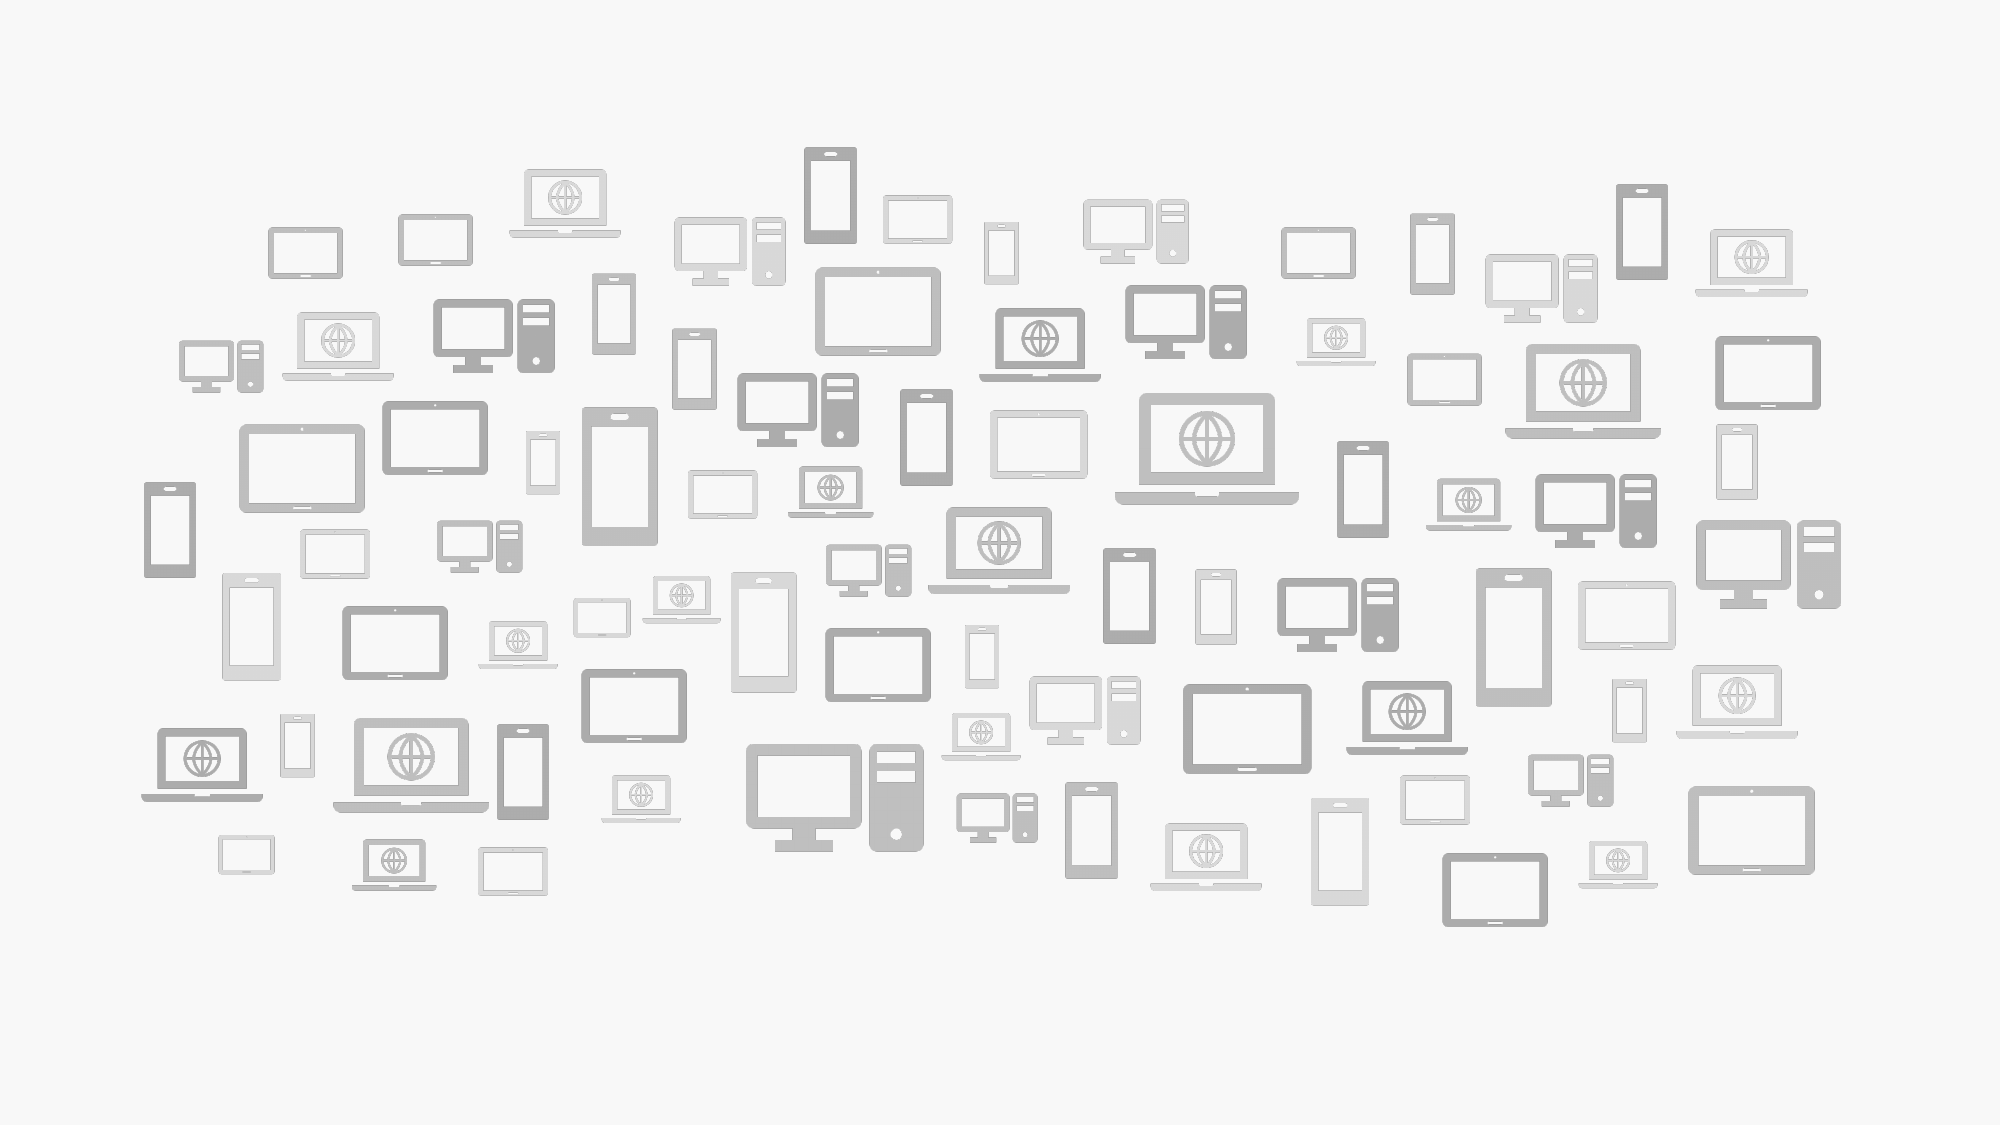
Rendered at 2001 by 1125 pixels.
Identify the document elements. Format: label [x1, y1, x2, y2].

picture [1026, 652, 1144, 769]
picture [509, 143, 1377, 890]
picture [1274, 209, 1363, 298]
picture [118, 196, 697, 914]
picture [1388, 209, 1477, 298]
picture [1526, 676, 1664, 905]
picture [506, 145, 623, 262]
picture [1310, 437, 1416, 542]
picture [1147, 180, 1844, 953]
